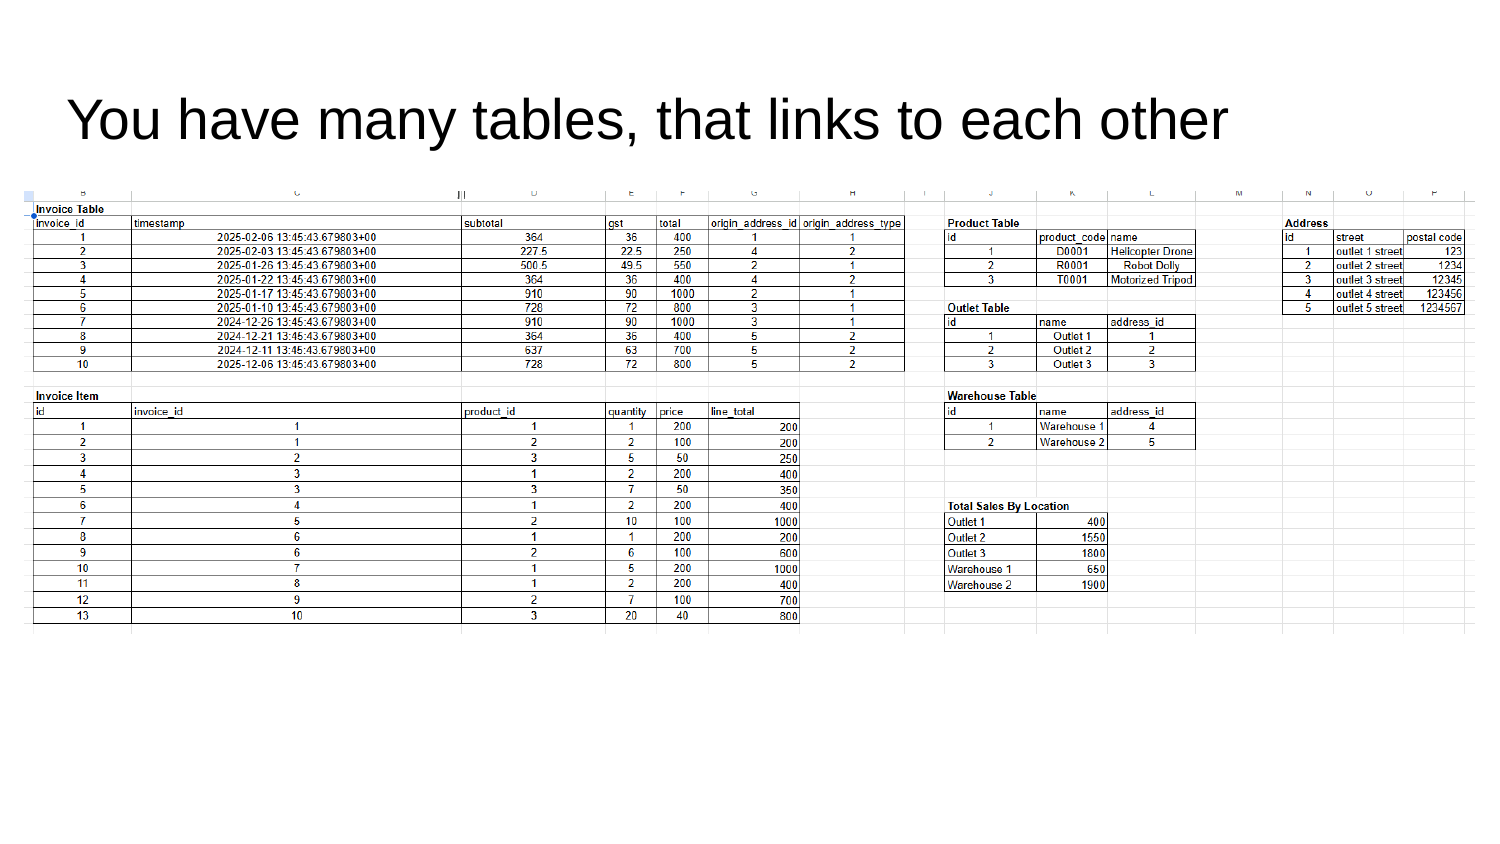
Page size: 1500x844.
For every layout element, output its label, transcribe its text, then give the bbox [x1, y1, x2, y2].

picture [24, 191, 1476, 634]
title You have many tables, that links to each other [51, 72, 1449, 167]
